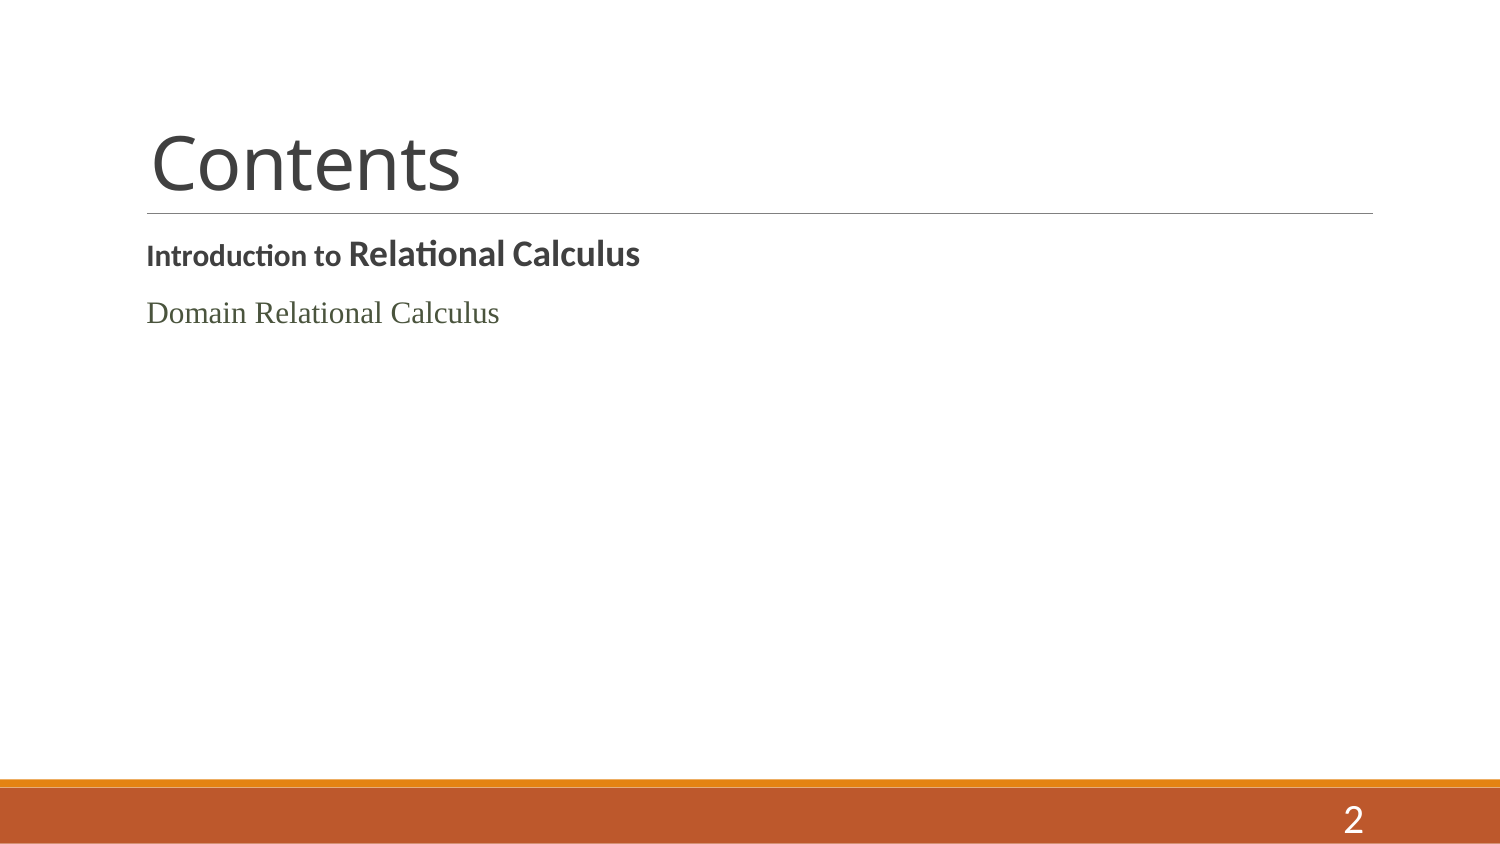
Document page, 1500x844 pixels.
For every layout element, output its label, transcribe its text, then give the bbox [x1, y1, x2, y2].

list Introduction to Relational Calculus Domain Relational Calculus [135, 227, 1373, 723]
title Contents [135, 35, 1373, 214]
slide_number 2 [1218, 794, 1380, 840]
